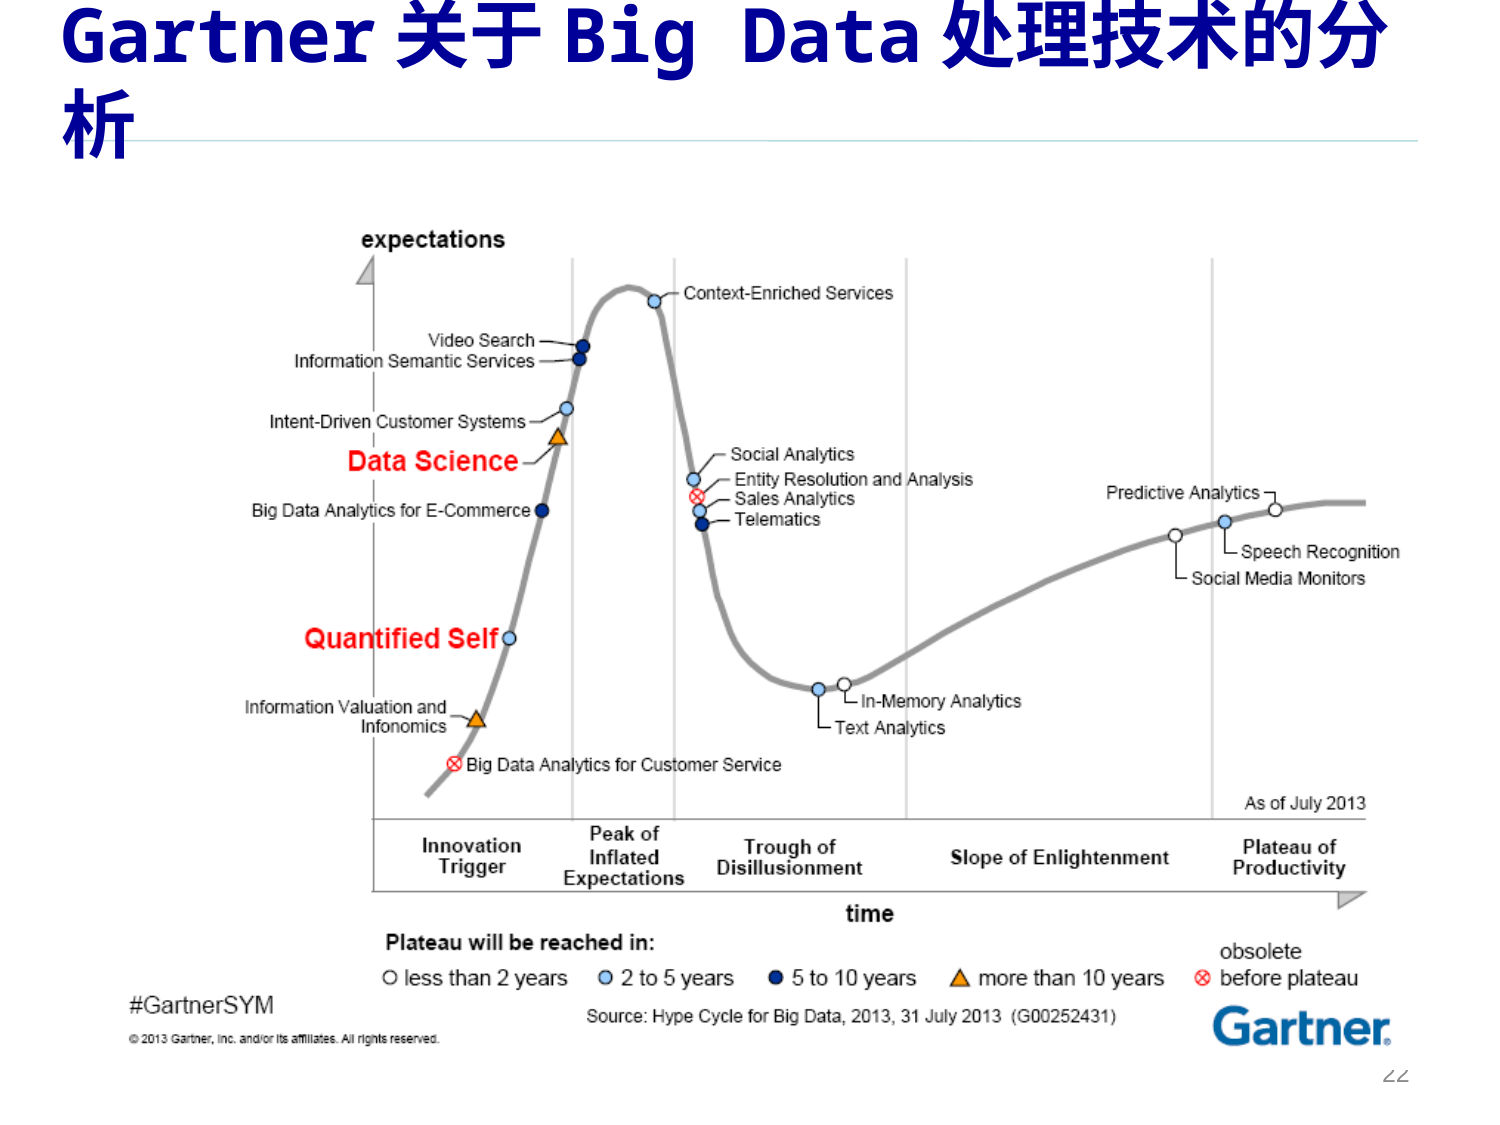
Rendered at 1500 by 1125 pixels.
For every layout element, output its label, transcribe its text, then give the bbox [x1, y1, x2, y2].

title Gartner关于Big Data处理技术的分析 [46, 11, 1419, 143]
picture [88, 207, 1443, 1070]
slide_number 22 [1074, 1079, 1425, 1103]
